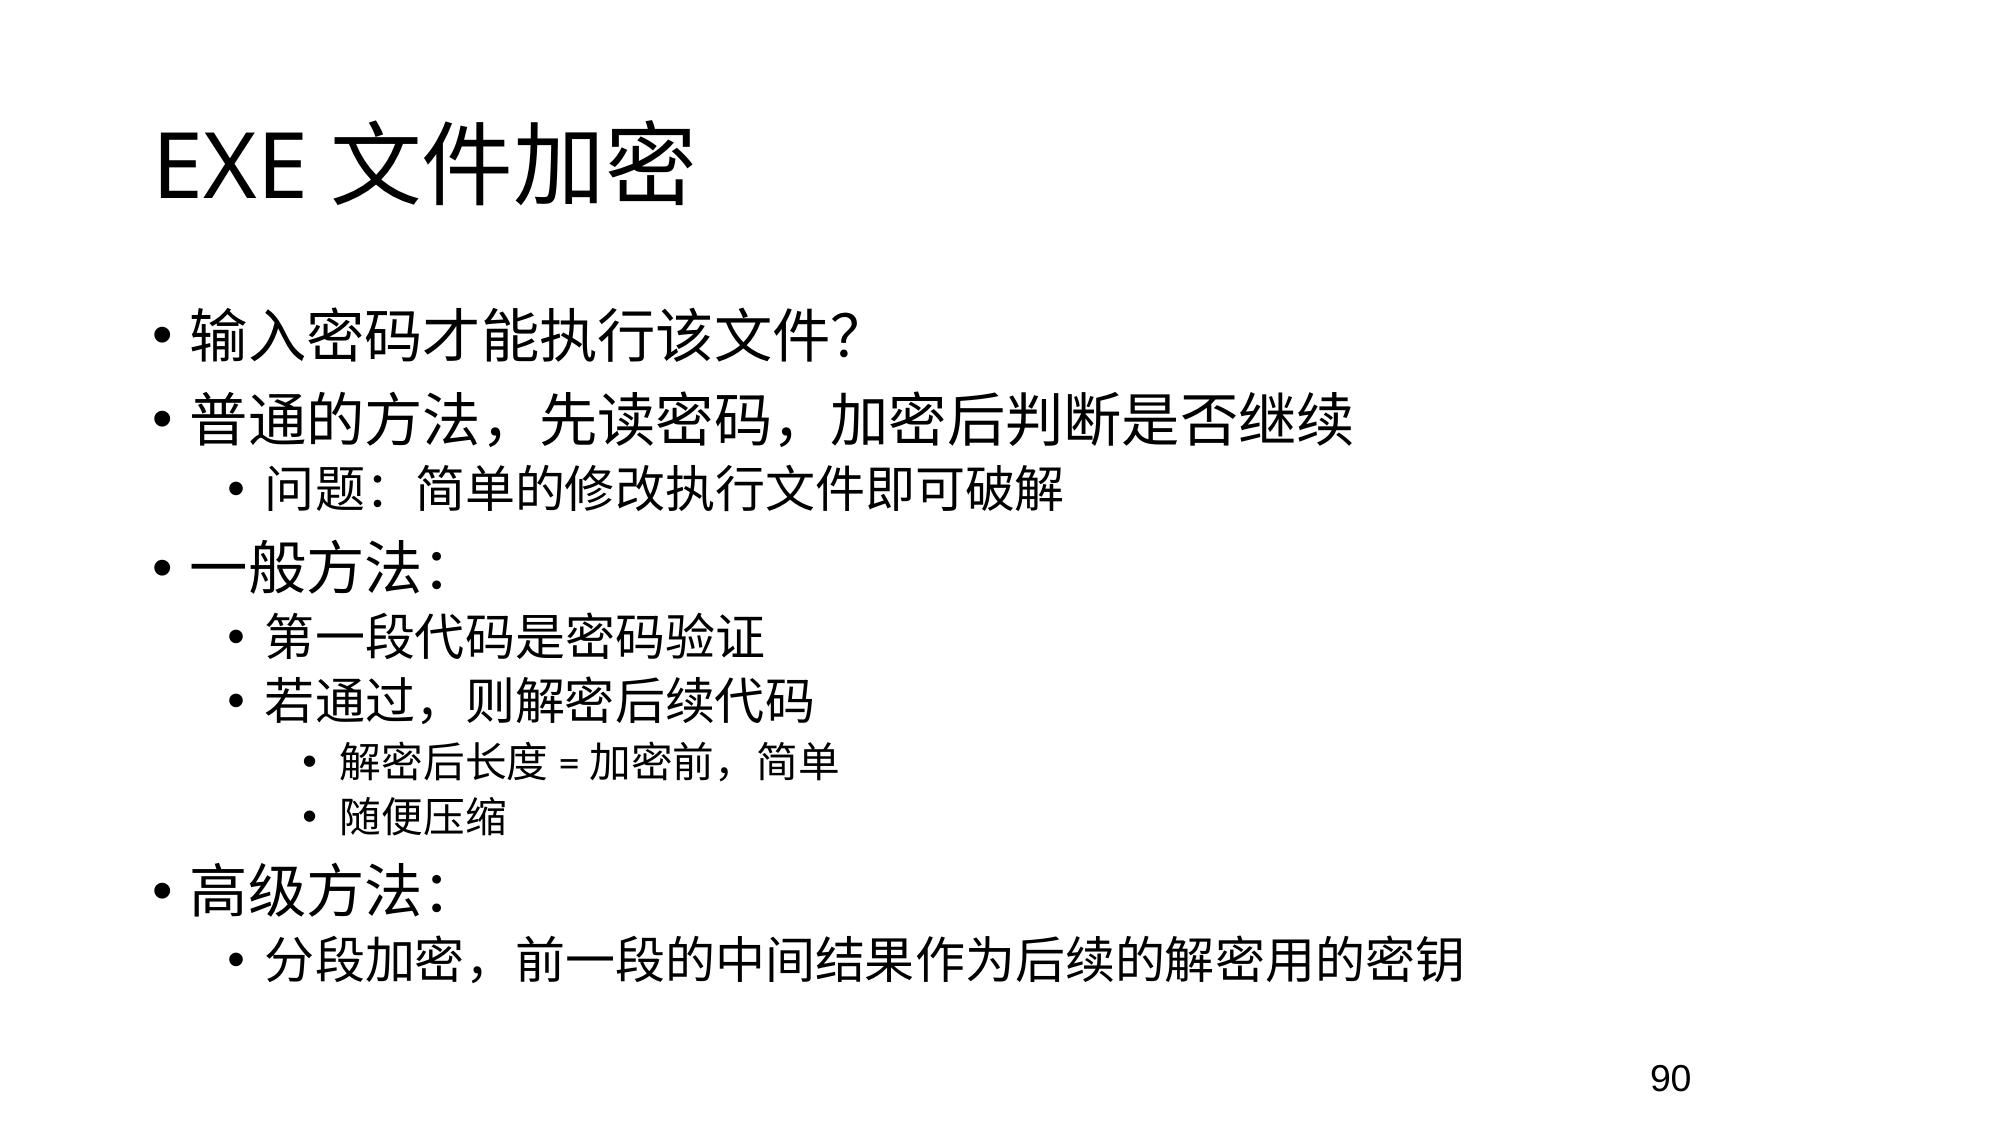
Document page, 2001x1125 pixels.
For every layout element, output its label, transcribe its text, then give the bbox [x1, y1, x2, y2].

title EXE文件加密 [137, 59, 1863, 278]
list 输入密码才能执行该文件？ 普通的方法，先读密码，加密后判断是否继续 问题：简单的修改执行文件即可破解 一般方法： 第一段代码是密码验证 若通过，则解密后续代码 解密后长度=加密前，简单 随便压缩 高级方法： 分段加密，前一段的中间结果作为后续的解密用的密钥 [137, 299, 1863, 1014]
text_box 90 [1330, 1046, 1707, 1125]
